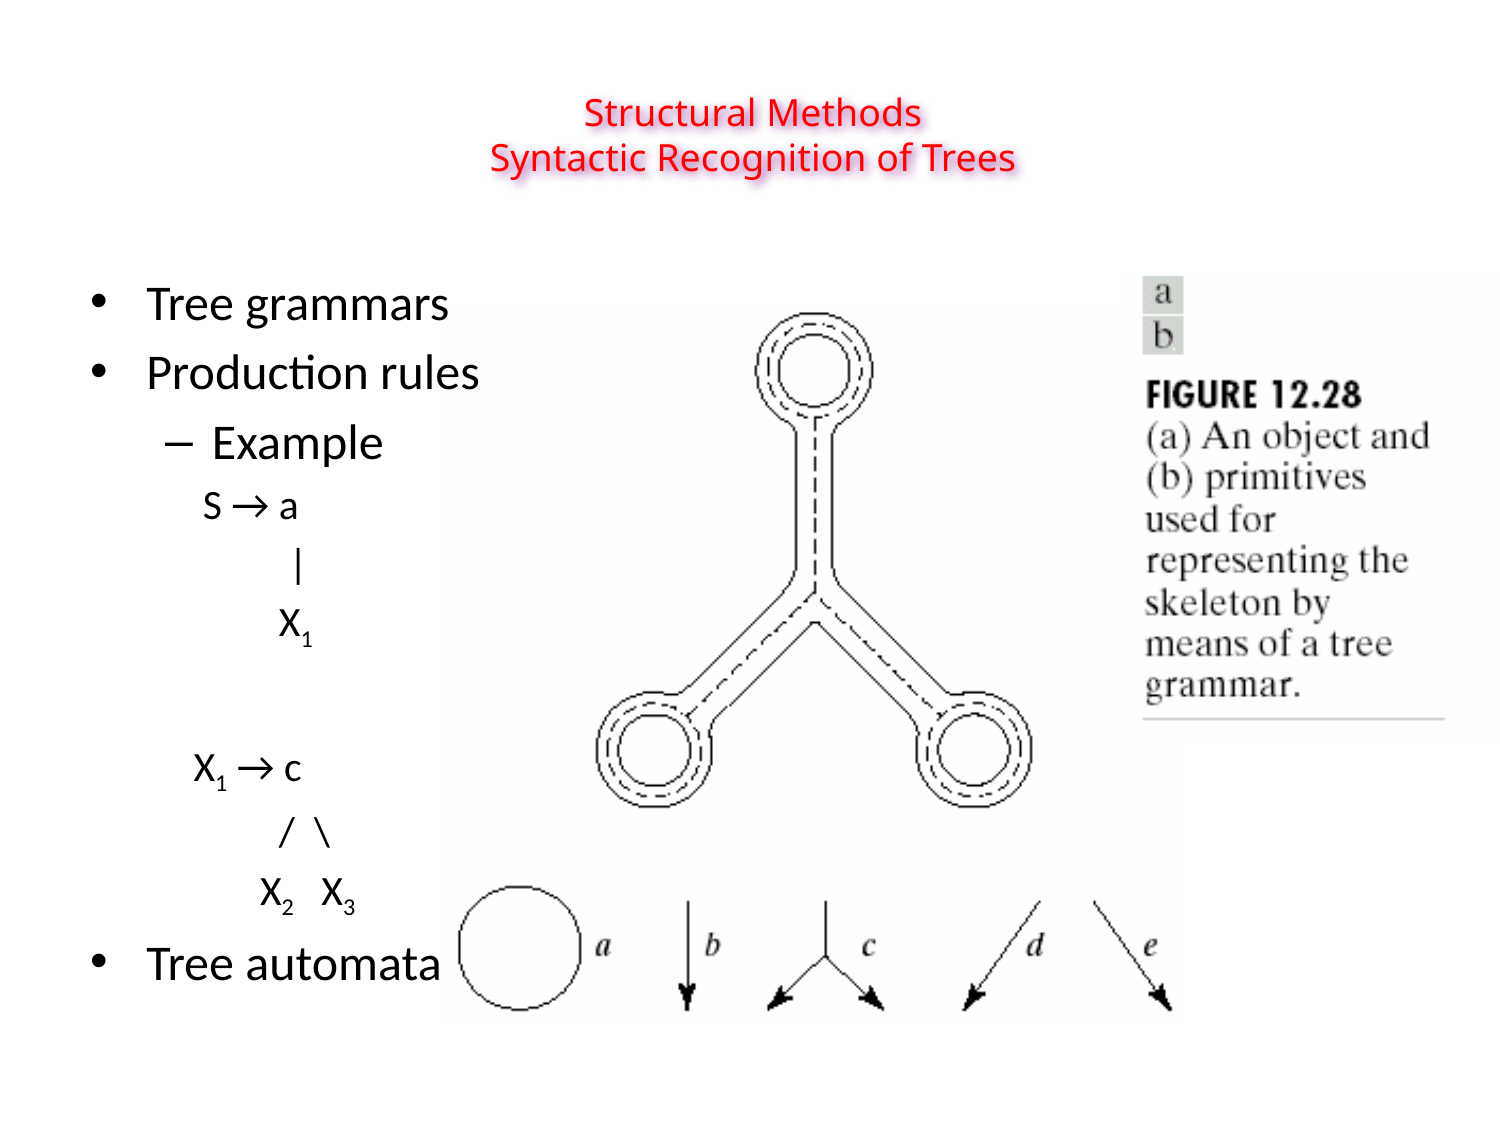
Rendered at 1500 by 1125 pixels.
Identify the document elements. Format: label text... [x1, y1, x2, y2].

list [442, 311, 1183, 1023]
list Tree grammars Production rules Example S → a | X1 X1 → c / \ X2 X3 Tree automata [75, 262, 738, 1005]
text_box Structural Methods Syntactic Recognition of Trees [475, 81, 1032, 187]
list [1123, 276, 1500, 743]
